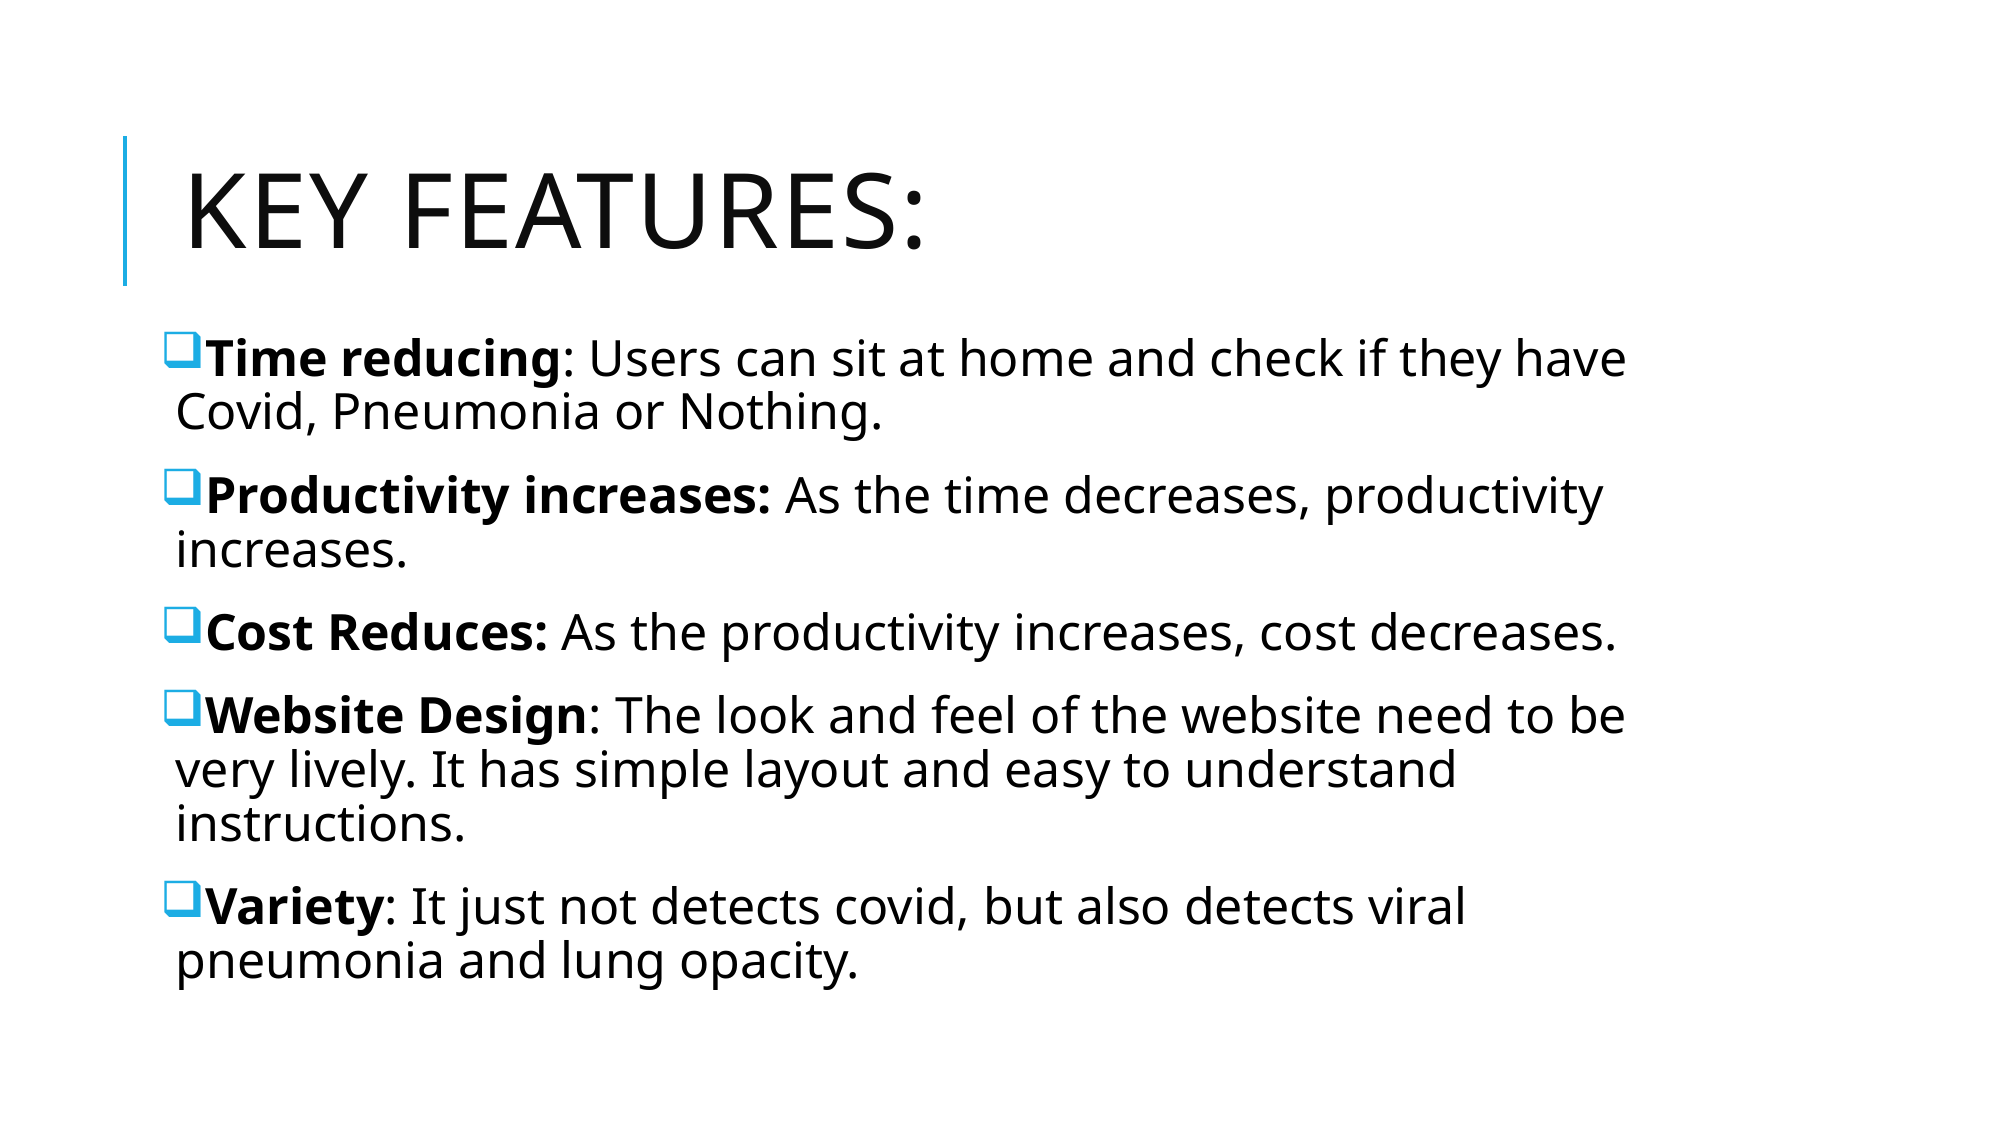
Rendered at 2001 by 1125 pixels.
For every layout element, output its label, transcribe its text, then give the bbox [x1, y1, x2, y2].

title Key Features: [168, 96, 1763, 342]
list Time reducing: Users can sit at home and check if they have Covid, Pneumonia or Nothing. Productivity increases: As the time decreases, productivity increases. Cost Reduces: As the productivity increases, cost decreases. Website Design: The look and feel of the website need to be very lively. It has simple layout and easy to understand instructions. Variety: It just not detects covid, but also detects viral pneumonia and lung opacity. [152, 325, 1748, 986]
